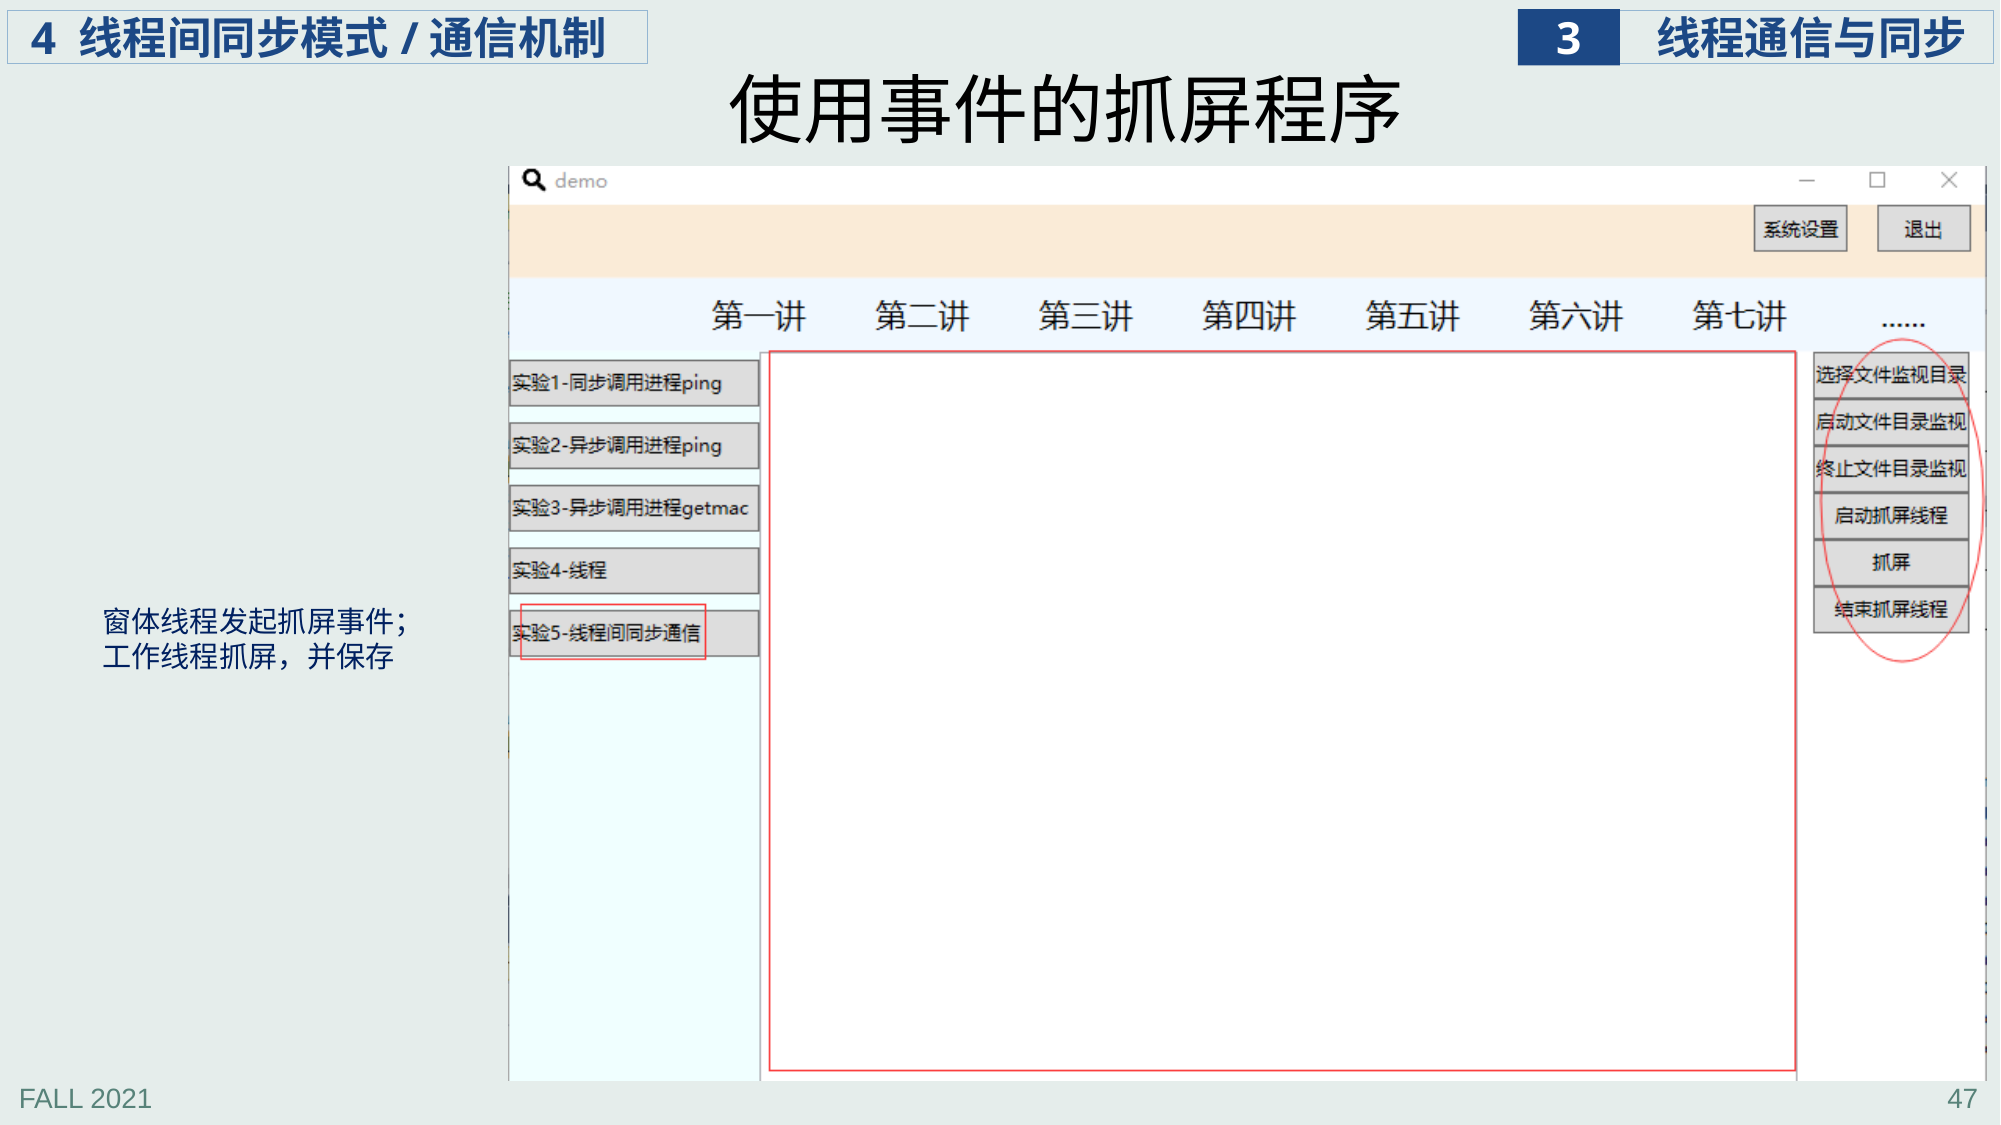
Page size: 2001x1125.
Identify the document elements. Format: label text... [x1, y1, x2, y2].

text_box 窗体线程发起抓屏事件； 工作线程抓屏，并保存 [87, 596, 503, 681]
picture [508, 166, 1987, 1081]
title 使用事件的抓屏程序 [717, 48, 1468, 164]
